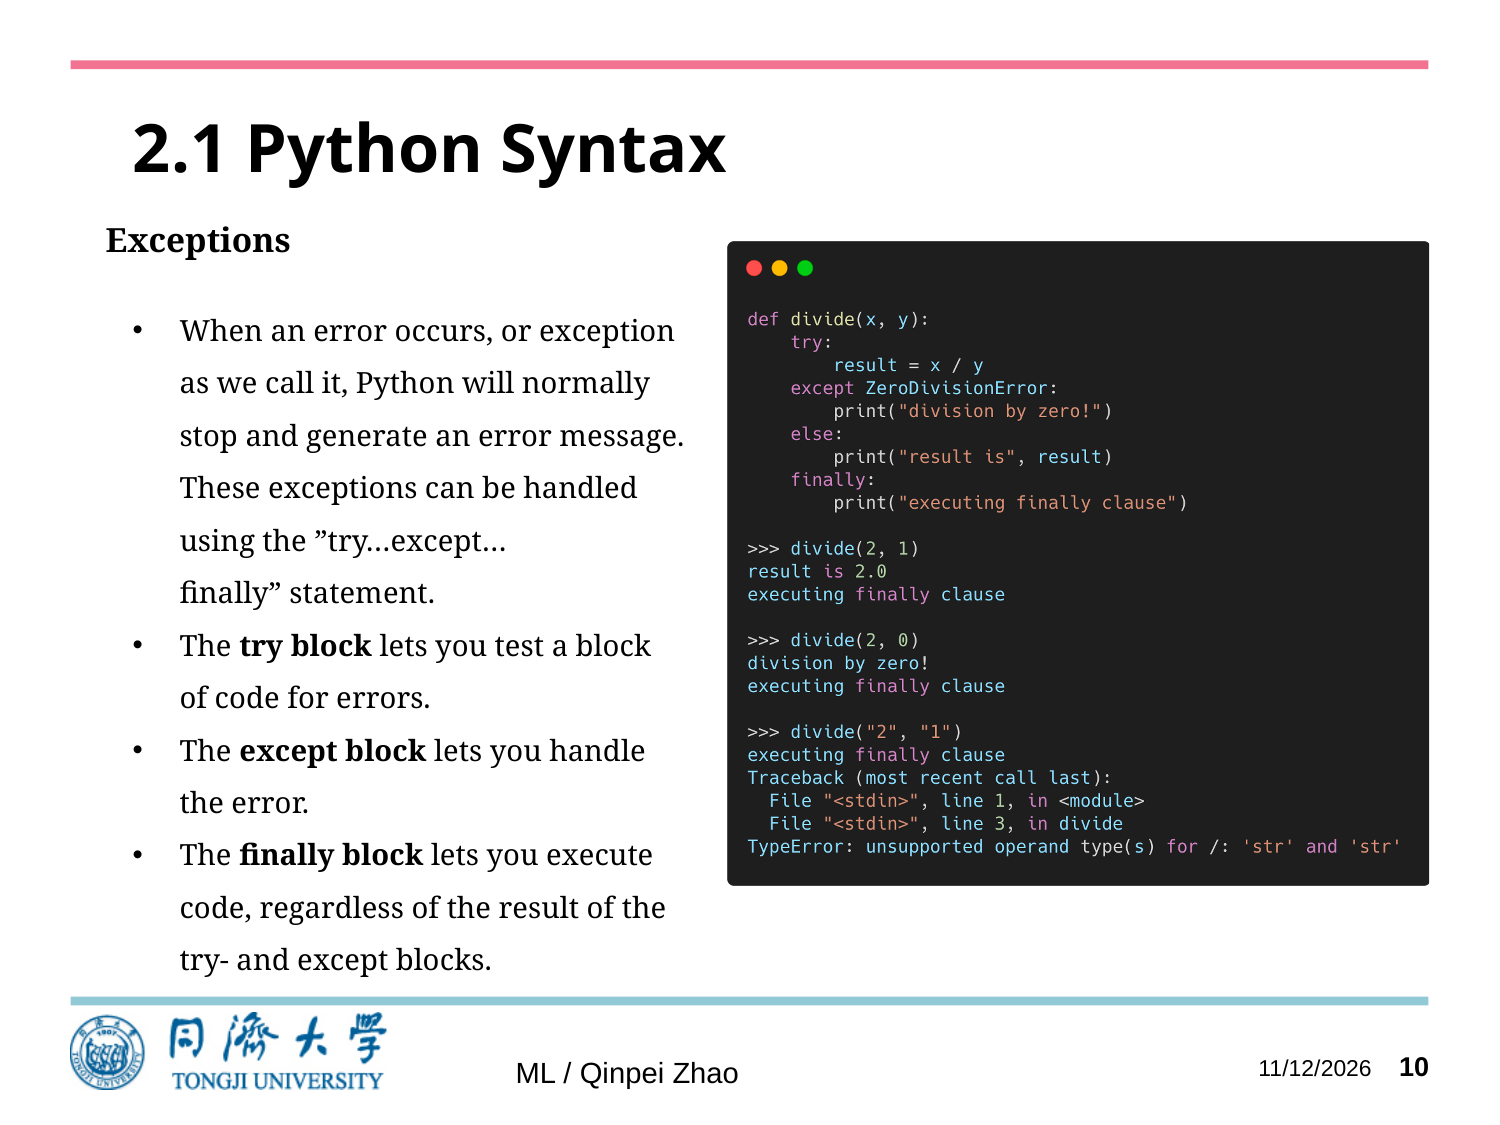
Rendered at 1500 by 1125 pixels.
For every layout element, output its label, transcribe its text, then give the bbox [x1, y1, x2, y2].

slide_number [1229, 1046, 1370, 1088]
picture [70, 1012, 388, 1090]
title 2.1 Python Syntax [117, 107, 1430, 274]
text_box When an error occurs, or exception as we call it, Python will normally stop and generate an error message. These exceptions can be handled using the ”try…except…finally” statement. The try block lets you test a block of code for errors. The except block lets you handle the error. The finally block lets you execute code, regardless of the result of the try- and except blocks. [117, 287, 700, 1037]
text_box Exceptions [90, 212, 306, 267]
footer ML / Qinpei Zhao [500, 1046, 1229, 1088]
slide_number 10 [1370, 1046, 1430, 1088]
picture [701, 226, 1430, 900]
